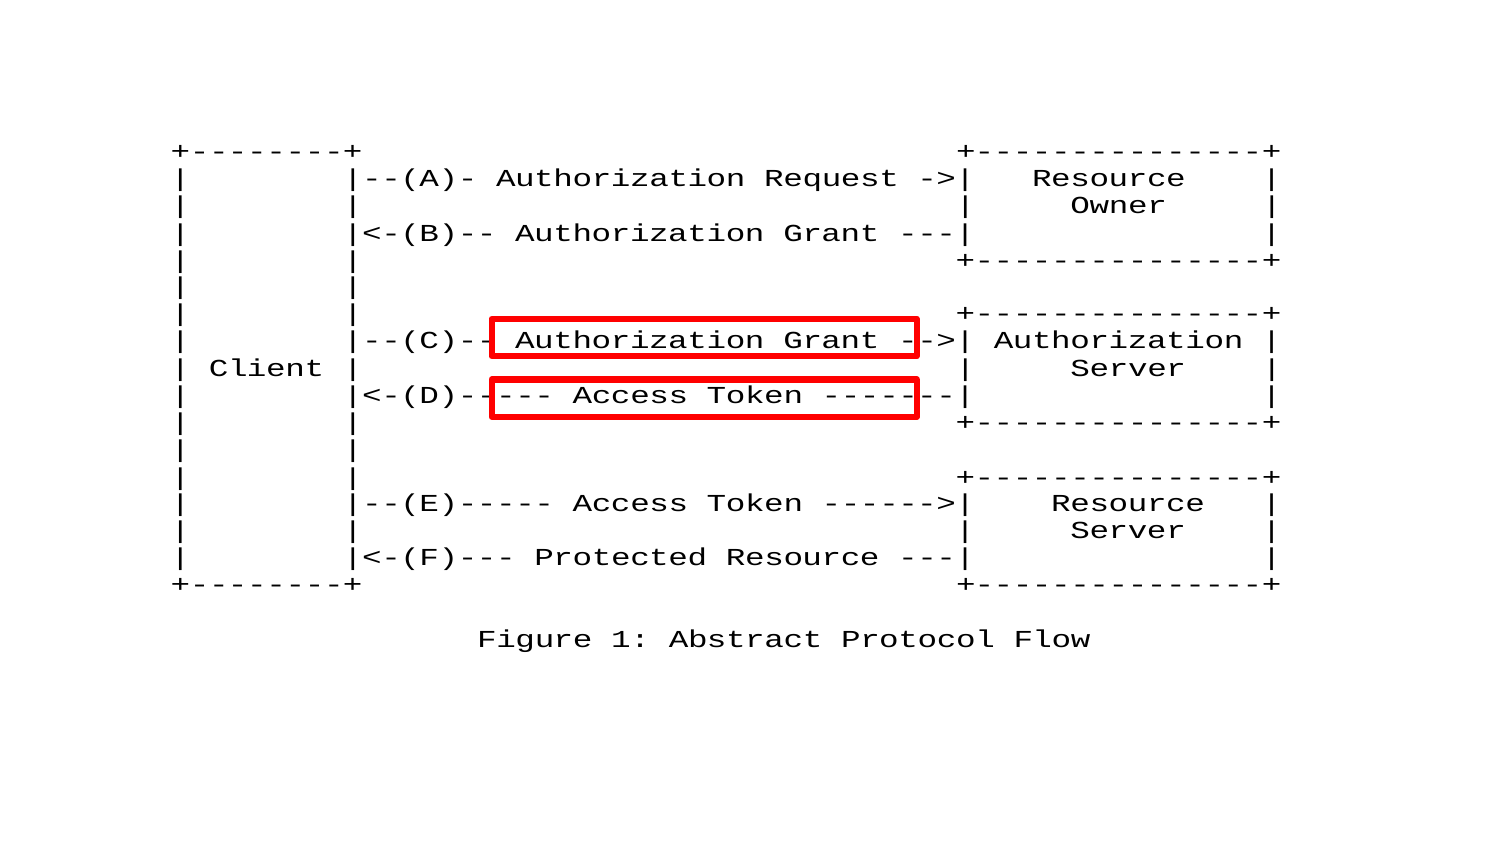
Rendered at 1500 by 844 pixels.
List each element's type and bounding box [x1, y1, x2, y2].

picture [74, 140, 1500, 656]
